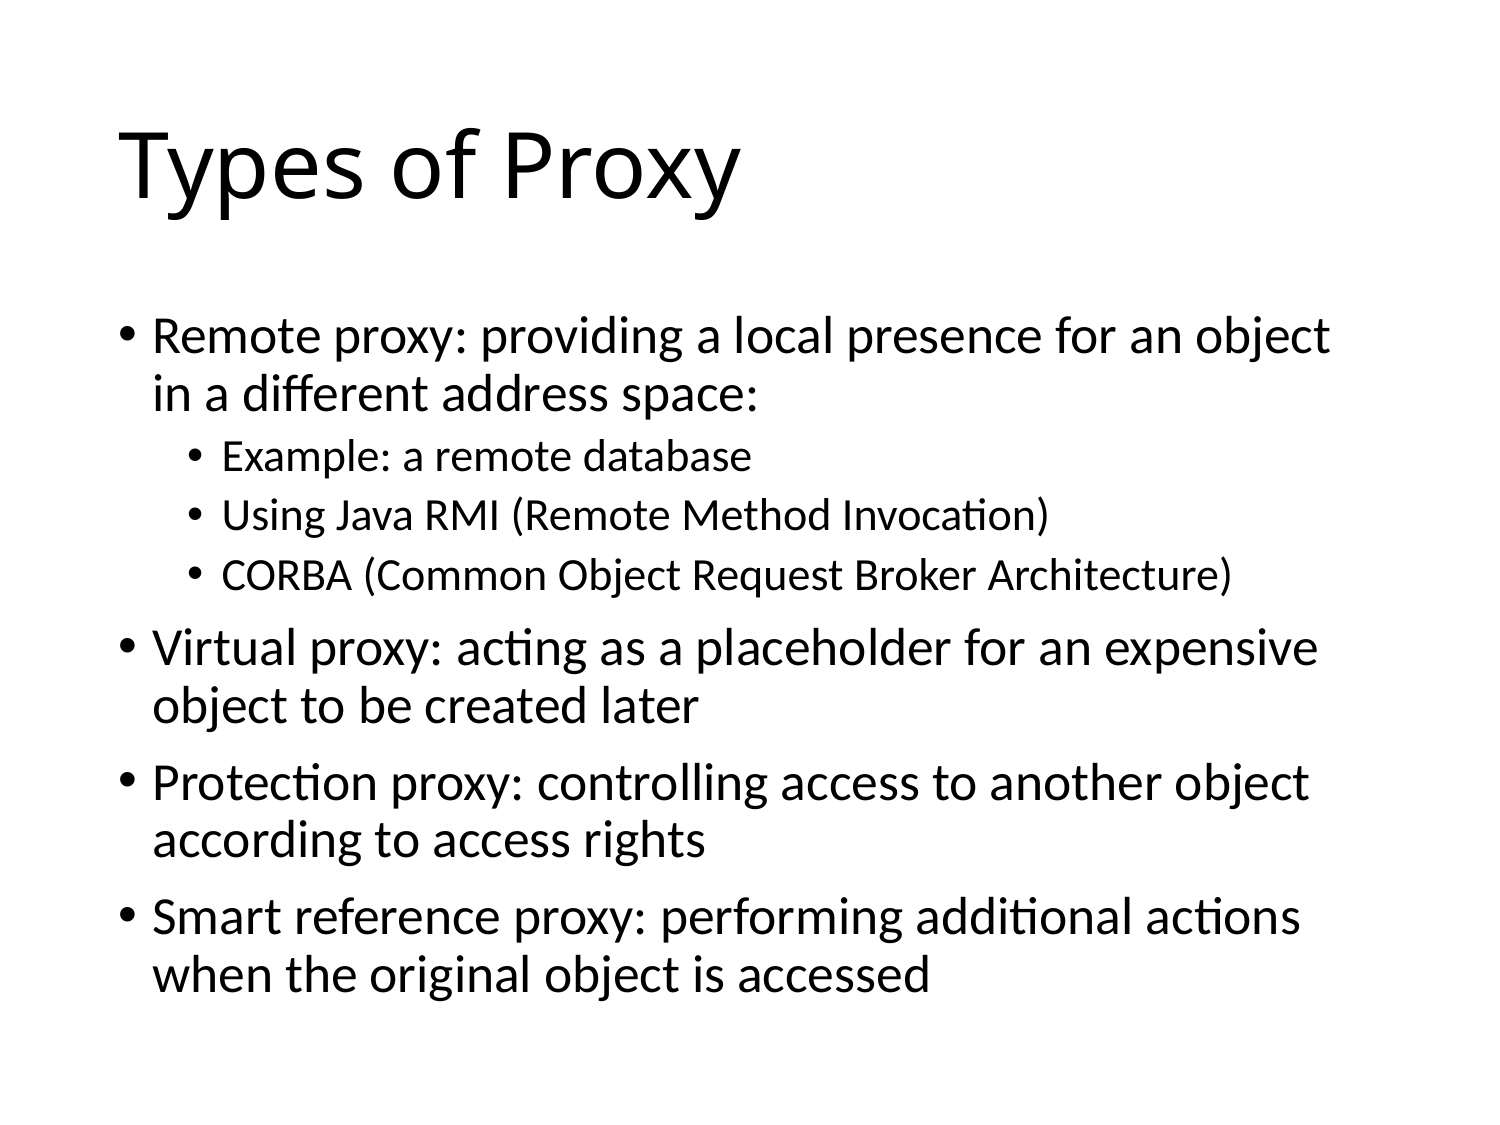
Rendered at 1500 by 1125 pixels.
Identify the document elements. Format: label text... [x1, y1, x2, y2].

title Types of Proxy [103, 59, 1397, 278]
list Remote proxy: providing a local presence for an object in a different address space: Example: a remote database Using Java RMI (Remote Method Invocation) CORBA (Common Object Request Broker Architecture) Virtual proxy: acting as a placeholder for an expensive object to be created later Protection proxy: controlling access to another object according to access rights Smart reference proxy: performing additional actions when the original object is accessed [103, 299, 1397, 1014]
